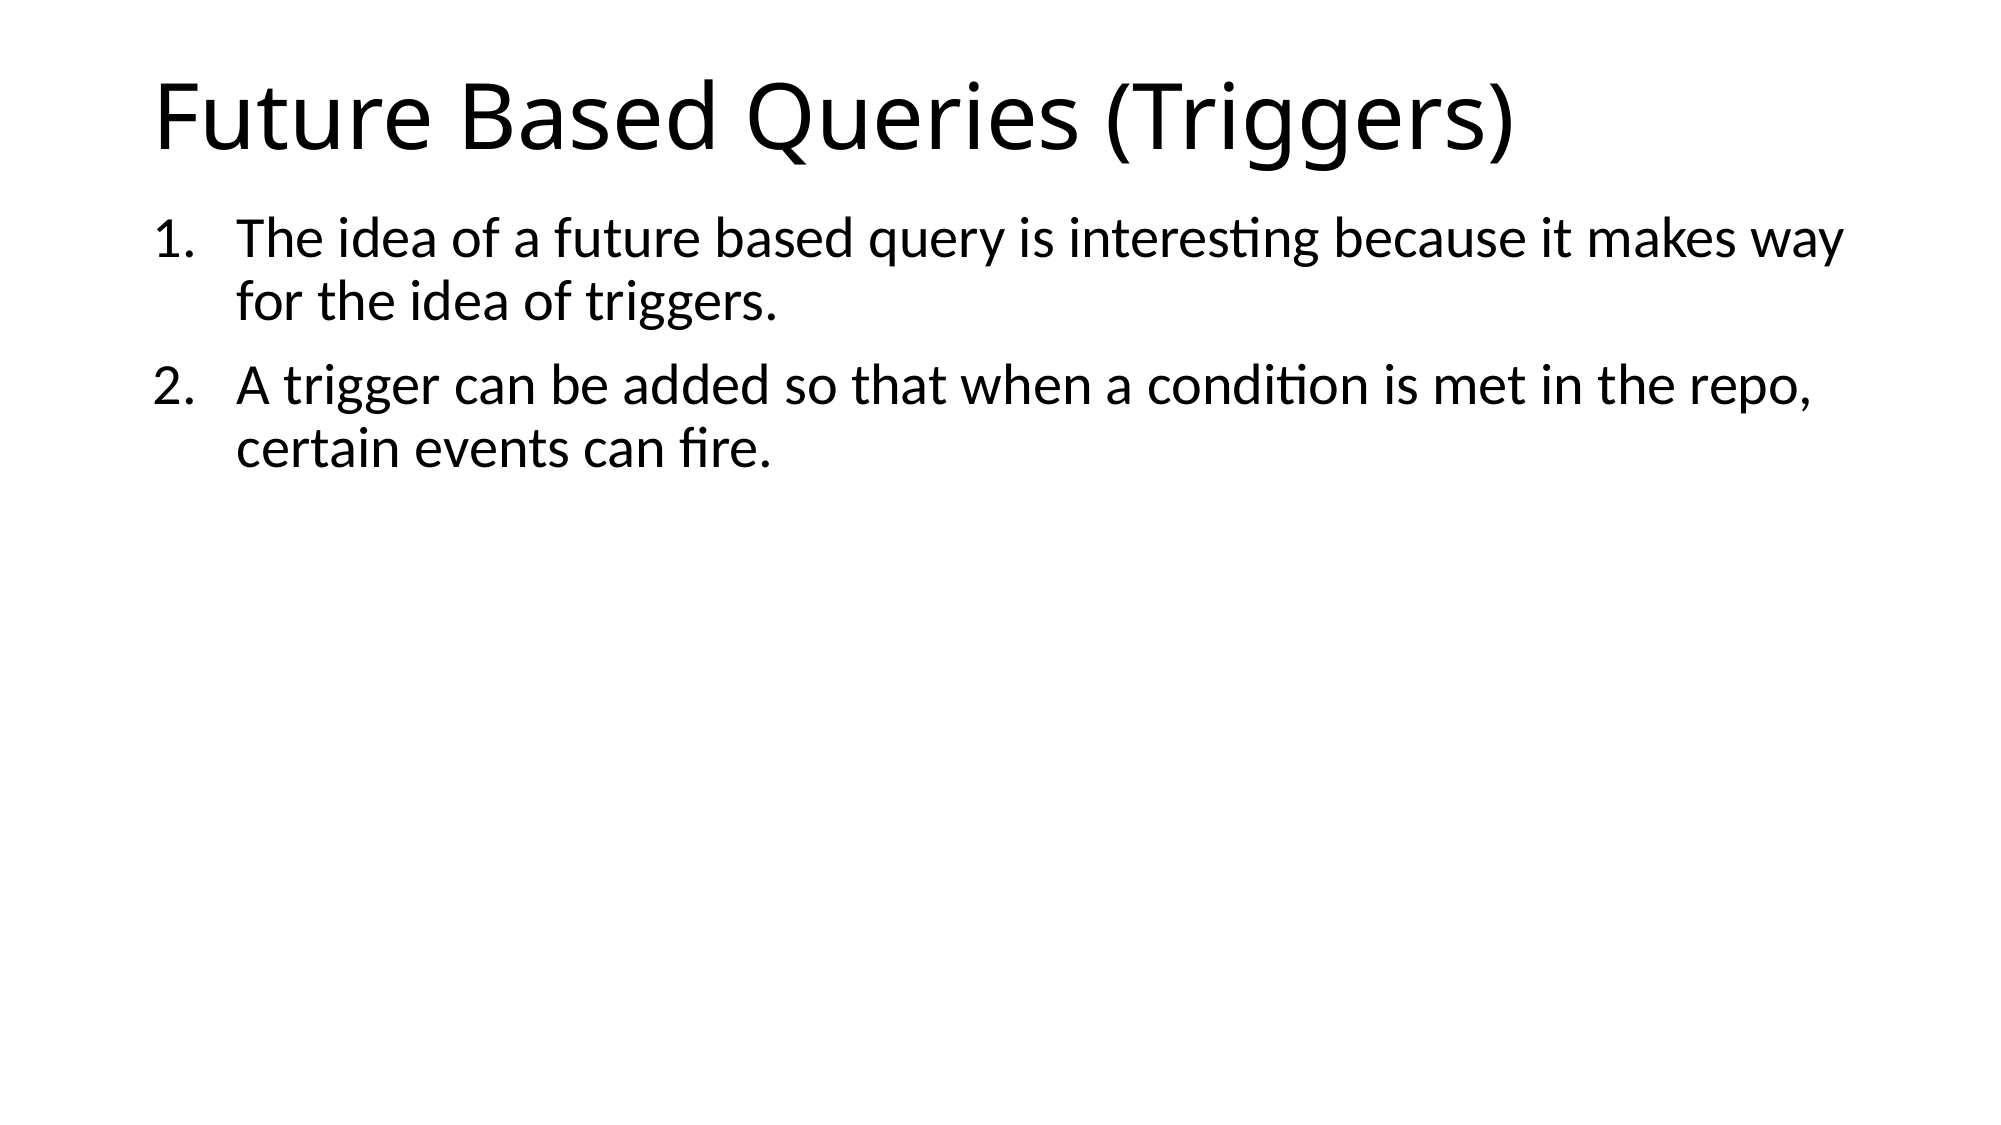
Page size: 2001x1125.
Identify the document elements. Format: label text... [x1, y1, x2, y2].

title Future Based Queries (Triggers) [137, 59, 1863, 180]
list The idea of a future based query is interesting because it makes way for the idea of triggers. A trigger can be added so that when a condition is met in the repo, certain events can fire. [137, 199, 1863, 1014]
